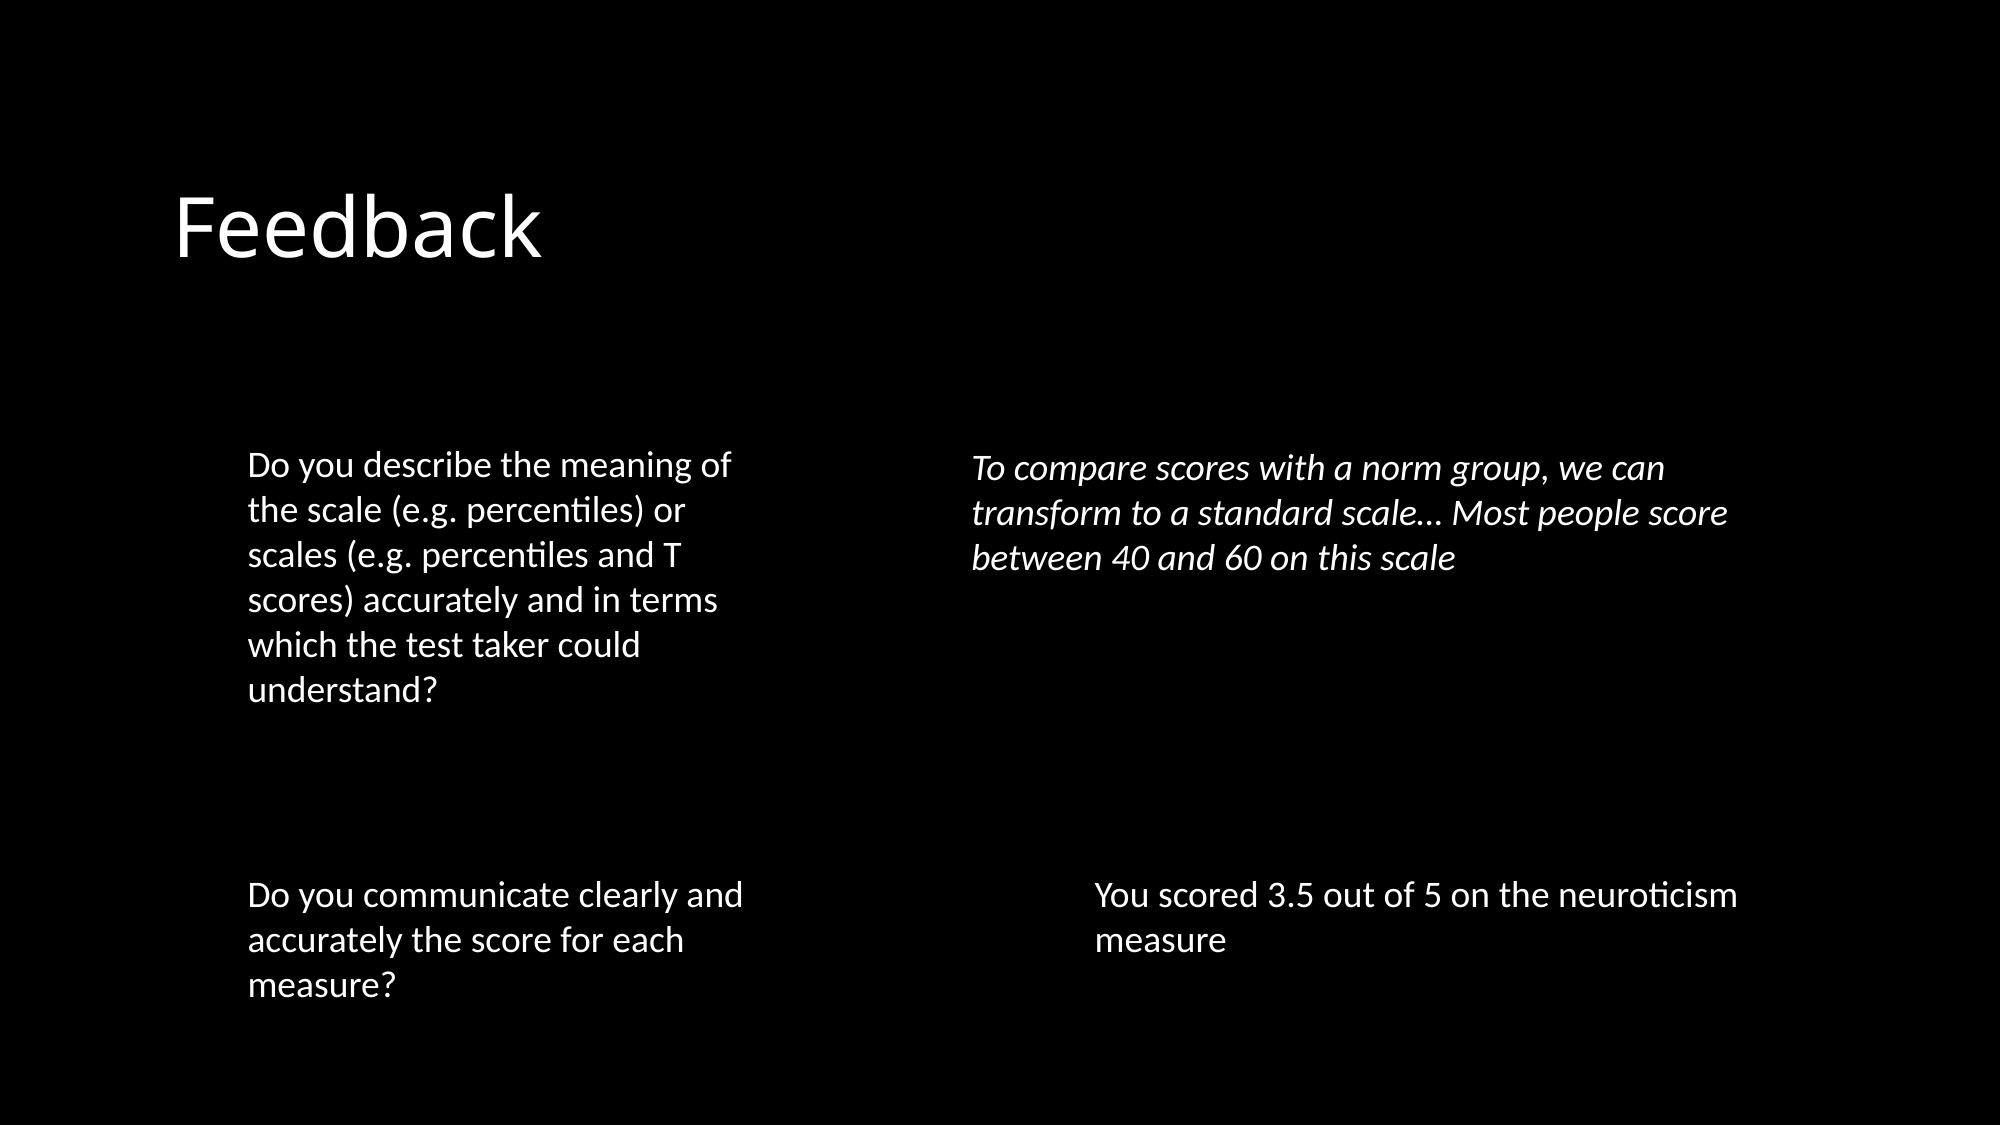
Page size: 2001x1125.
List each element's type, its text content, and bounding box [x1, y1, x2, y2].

text_box You scored 3.5 out of 5 on the neuroticism measure [1079, 862, 1756, 968]
text_box To compare scores with a norm group, we can transform to a standard scale… Most people score between 40 and 60 on this scale [956, 435, 1835, 586]
text_box Do you describe the meaning of the scale (e.g. percentiles) or scales (e.g. percentiles and T scores) accurately and in terms which the test taker could understand? [232, 433, 792, 718]
text_box Do you communicate clearly and accurately the score for each measure? [232, 862, 831, 1013]
title Feedback [157, 131, 1842, 331]
